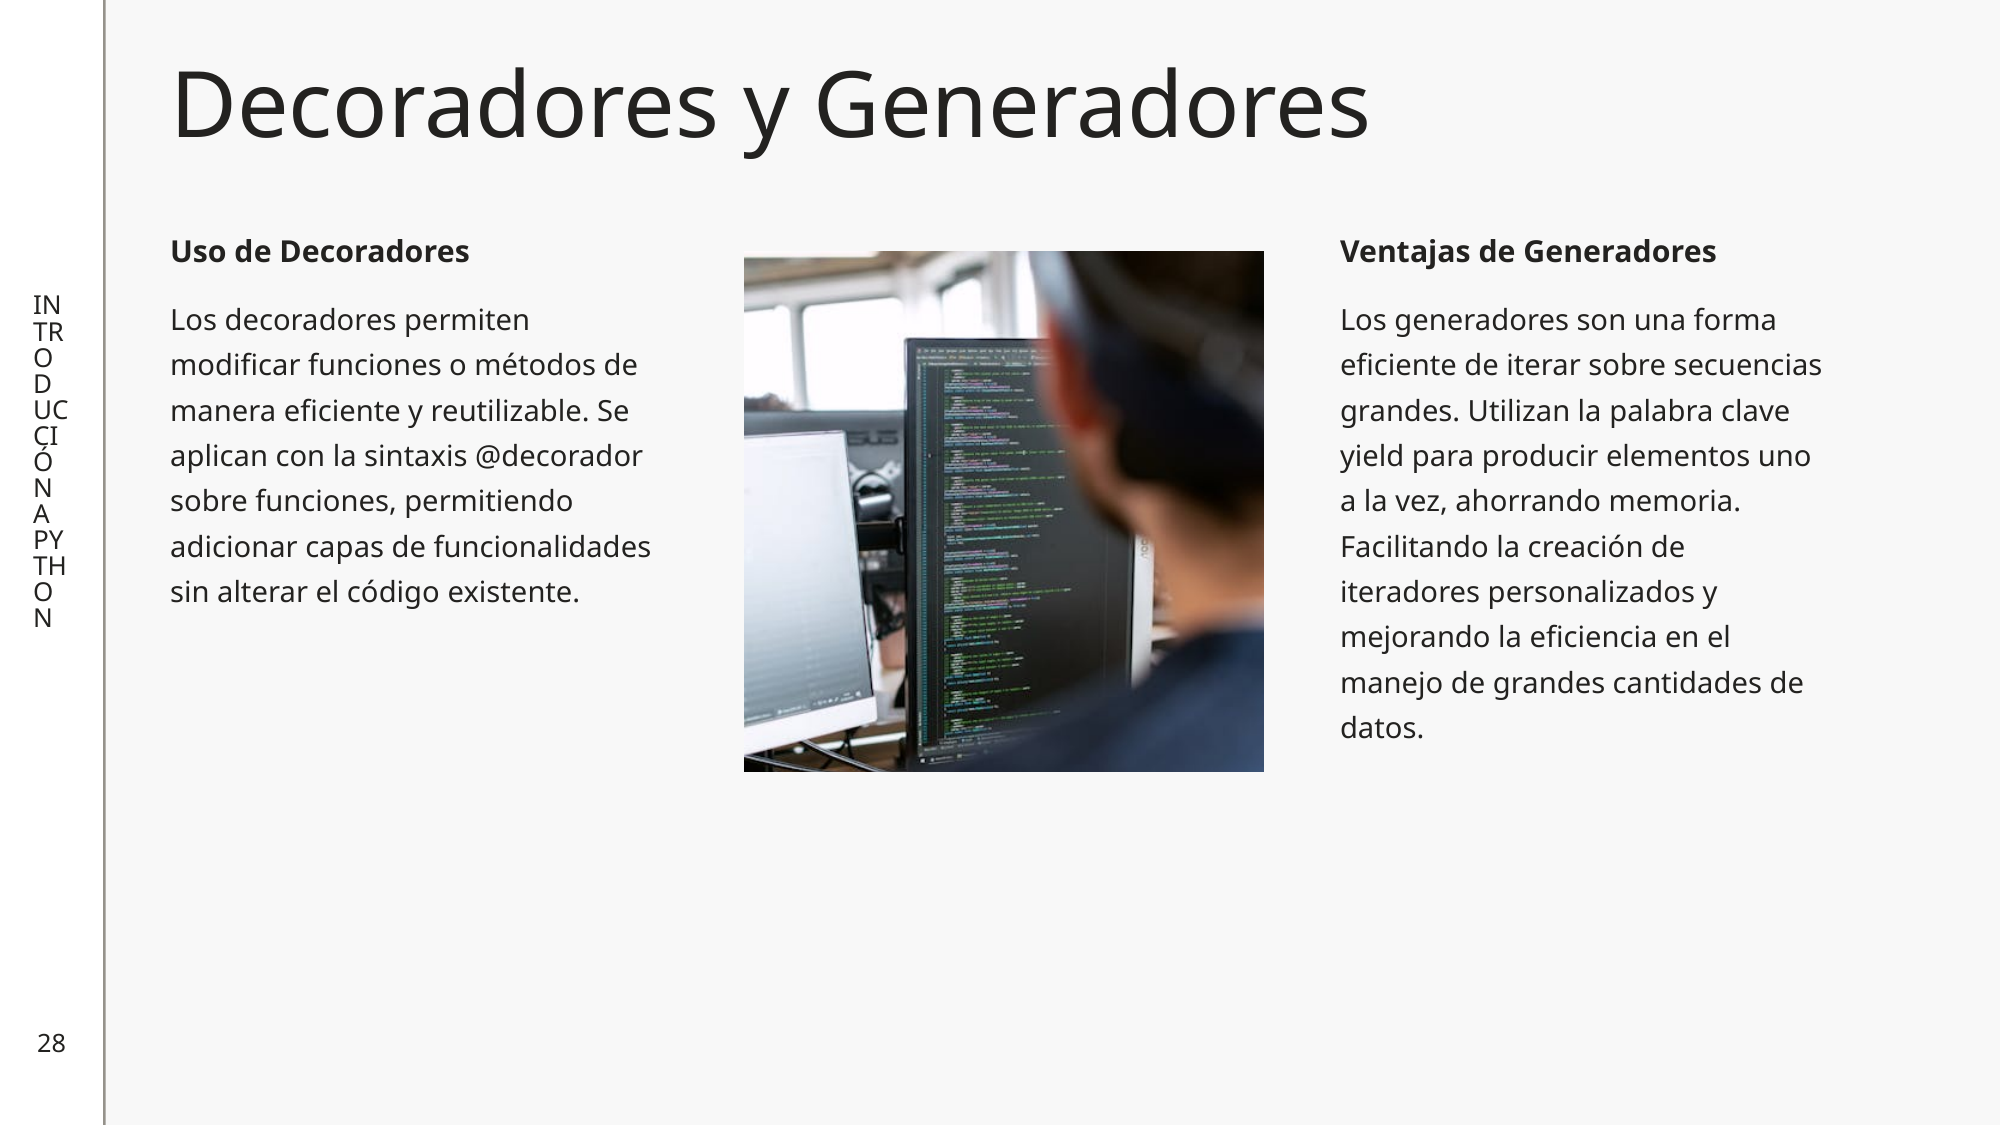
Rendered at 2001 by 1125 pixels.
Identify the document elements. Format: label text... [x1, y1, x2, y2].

title Decoradores y Generadores [155, 50, 1847, 192]
list Los generadores son una forma eficiente de iterar sobre secuencias grandes. Utilizan la palabra clave yield para producir elementos uno a la vez, ahorrando memoria. Facilitando la creación de iteradores personalizados y mejorando la eficiencia en el manejo de grandes cantidades de datos. [1325, 282, 1845, 772]
list Ventajas de Generadores [1325, 219, 1845, 276]
slide_number 28 [0, 1014, 104, 1075]
list Uso de Decoradores [155, 219, 675, 276]
picture [744, 251, 1264, 772]
list Los decoradores permiten modificar funciones o métodos de manera eficiente y reutilizable. Se aplican con la sintaxis @decorador sobre funciones, permitiendo adicionar capas de funcionalidades sin alterar el código existente. [155, 282, 675, 772]
footer INTRODUCCIÓN A PYTHON [18, 50, 86, 563]
